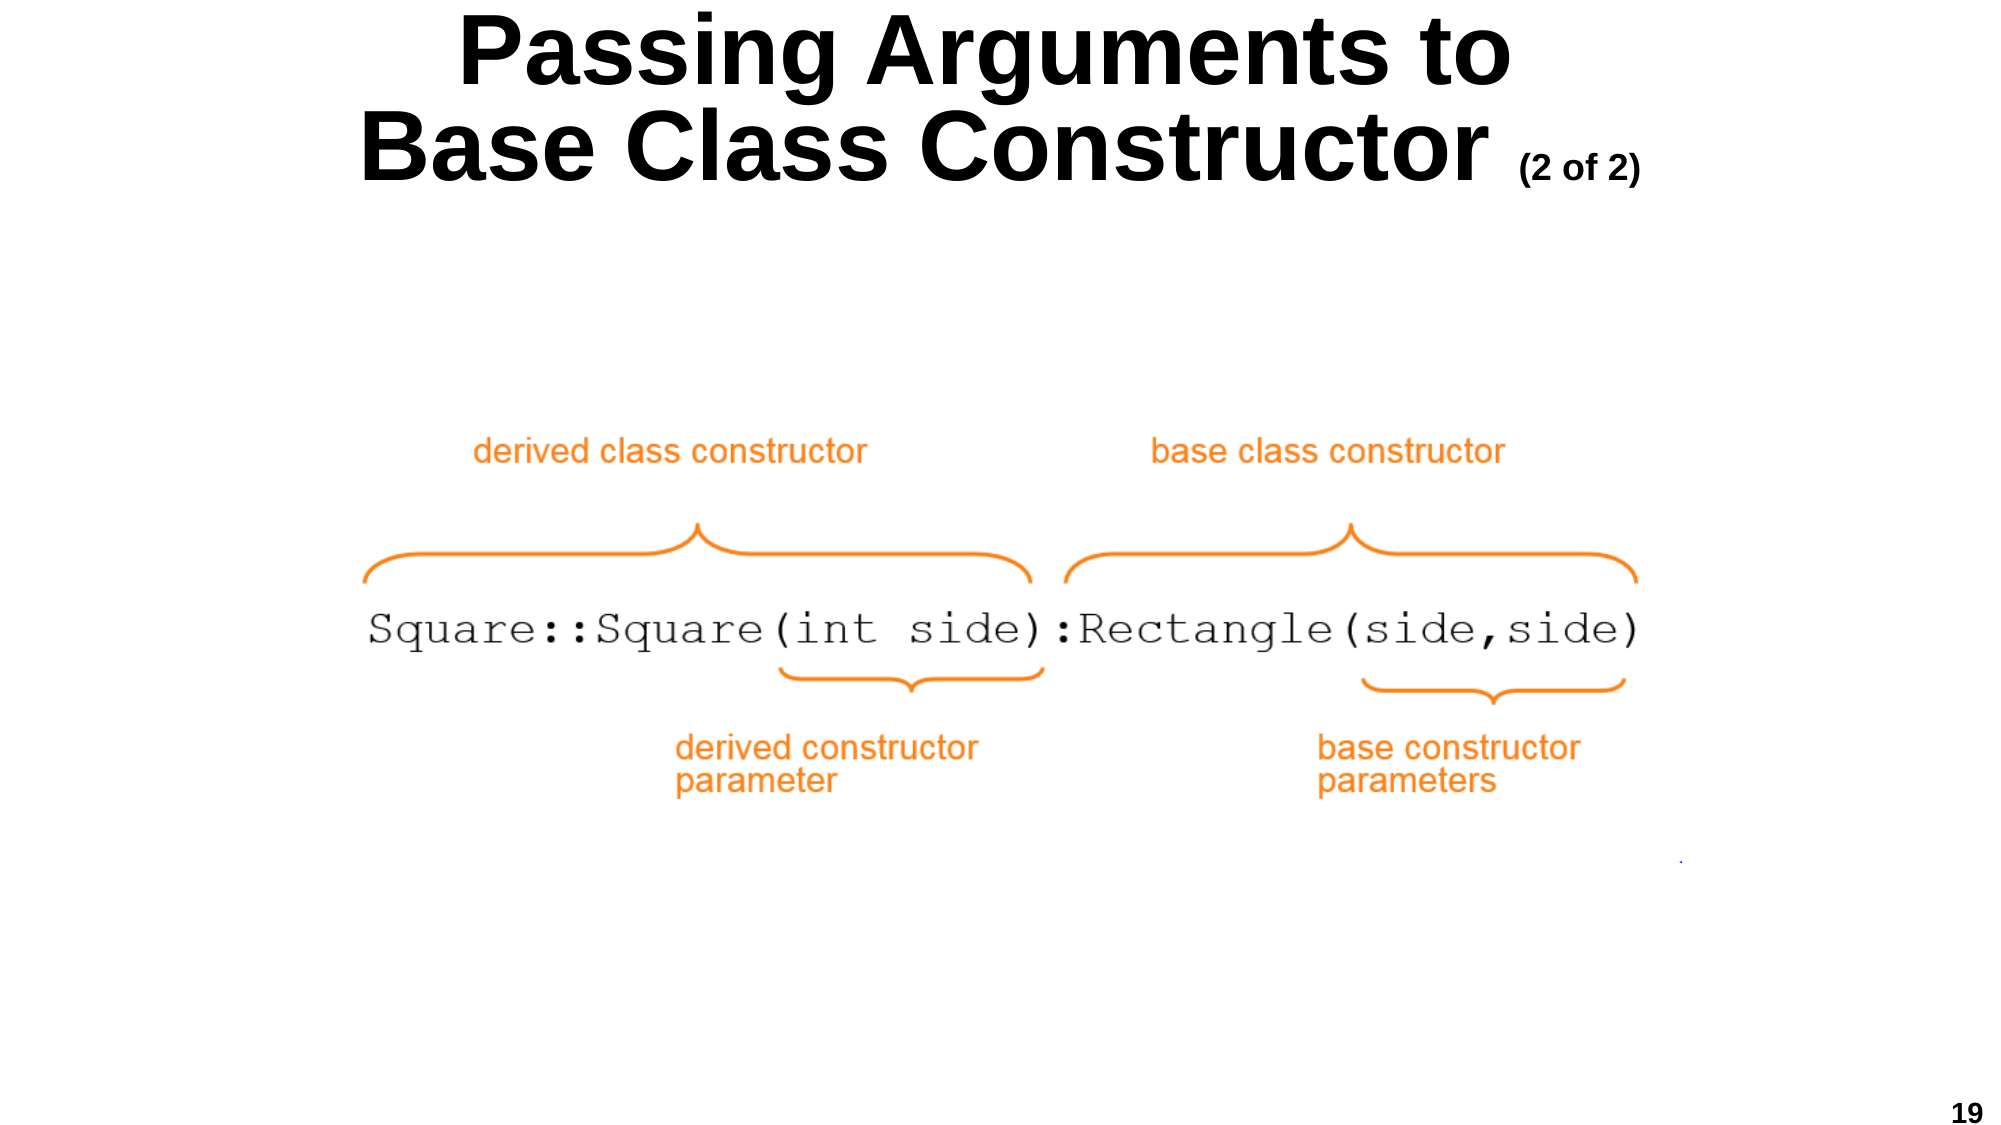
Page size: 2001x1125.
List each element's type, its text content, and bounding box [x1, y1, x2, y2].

title Passing Arguments to Base Class Constructor (2 of 2) [0, 0, 2000, 188]
slide_number 19 [1912, 1099, 1999, 1124]
picture [317, 342, 1683, 863]
